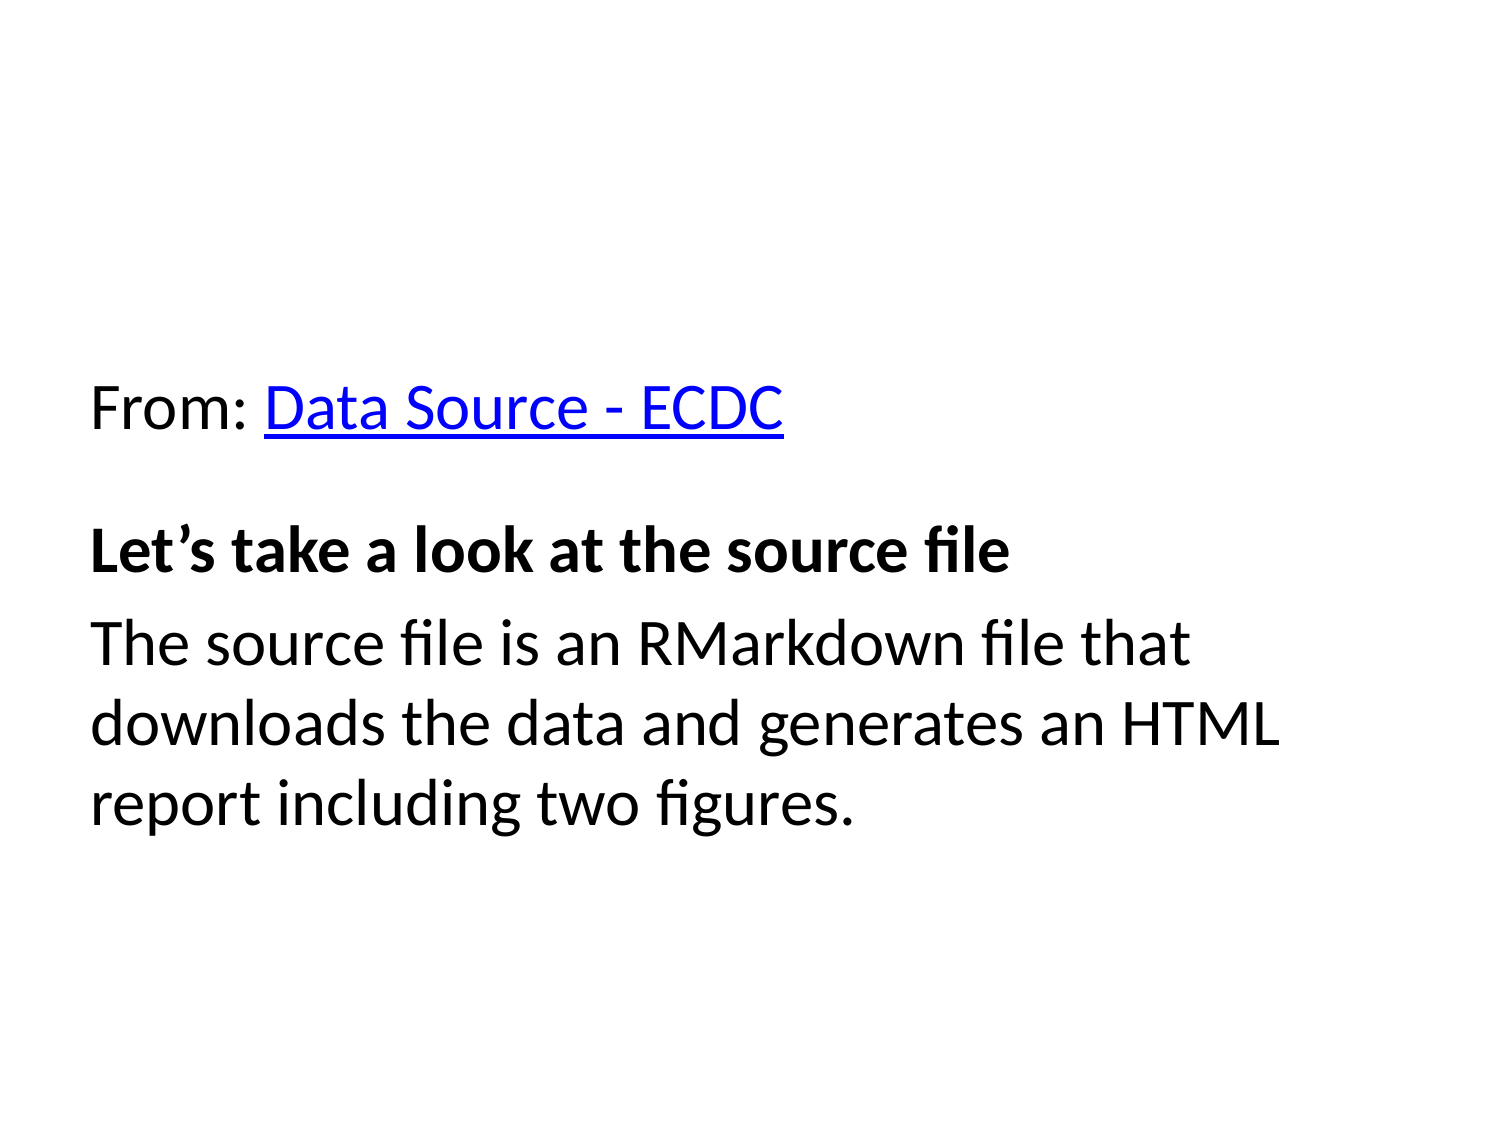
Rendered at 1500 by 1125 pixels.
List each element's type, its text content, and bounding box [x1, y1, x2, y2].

list From: Data Source - ECDC Let’s take a look at the source file The source file is an RMarkdown file that downloads the data and generates an HTML report including two figures. [75, 262, 1425, 1005]
